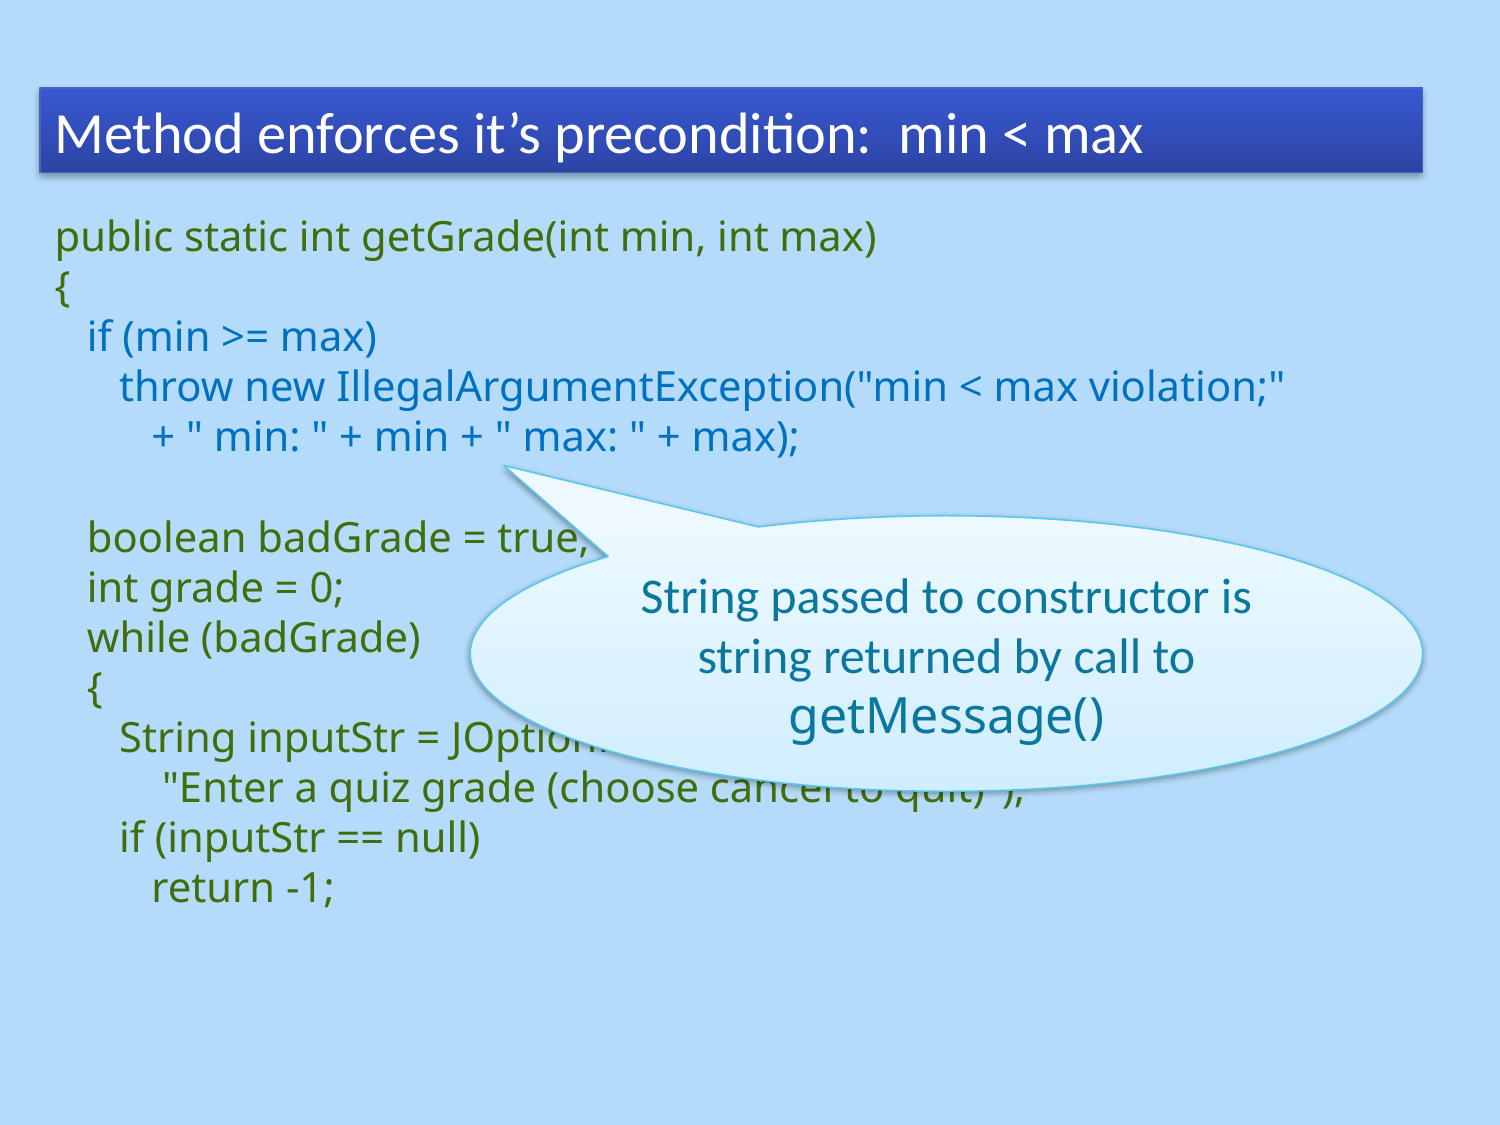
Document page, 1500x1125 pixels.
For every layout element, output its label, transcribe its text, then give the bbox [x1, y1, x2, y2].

text_box String passed to constructor is string returned by call to getMessage() [469, 464, 1424, 793]
text_box public static int getGrade(int min, int max) { if (min >= max) throw new IllegalArgumentException("min < max violation;" + " min: " + min + " max: " + max); boolean badGrade = true; int grade = 0; while (badGrade) { String inputStr = JOptionPane.showInputDialog(null, "Enter a quiz grade (choose cancel to quit)"); if (inputStr == null) return -1; [39, 202, 1441, 918]
text_box Method enforces it’s precondition: min < max [39, 87, 1423, 173]
